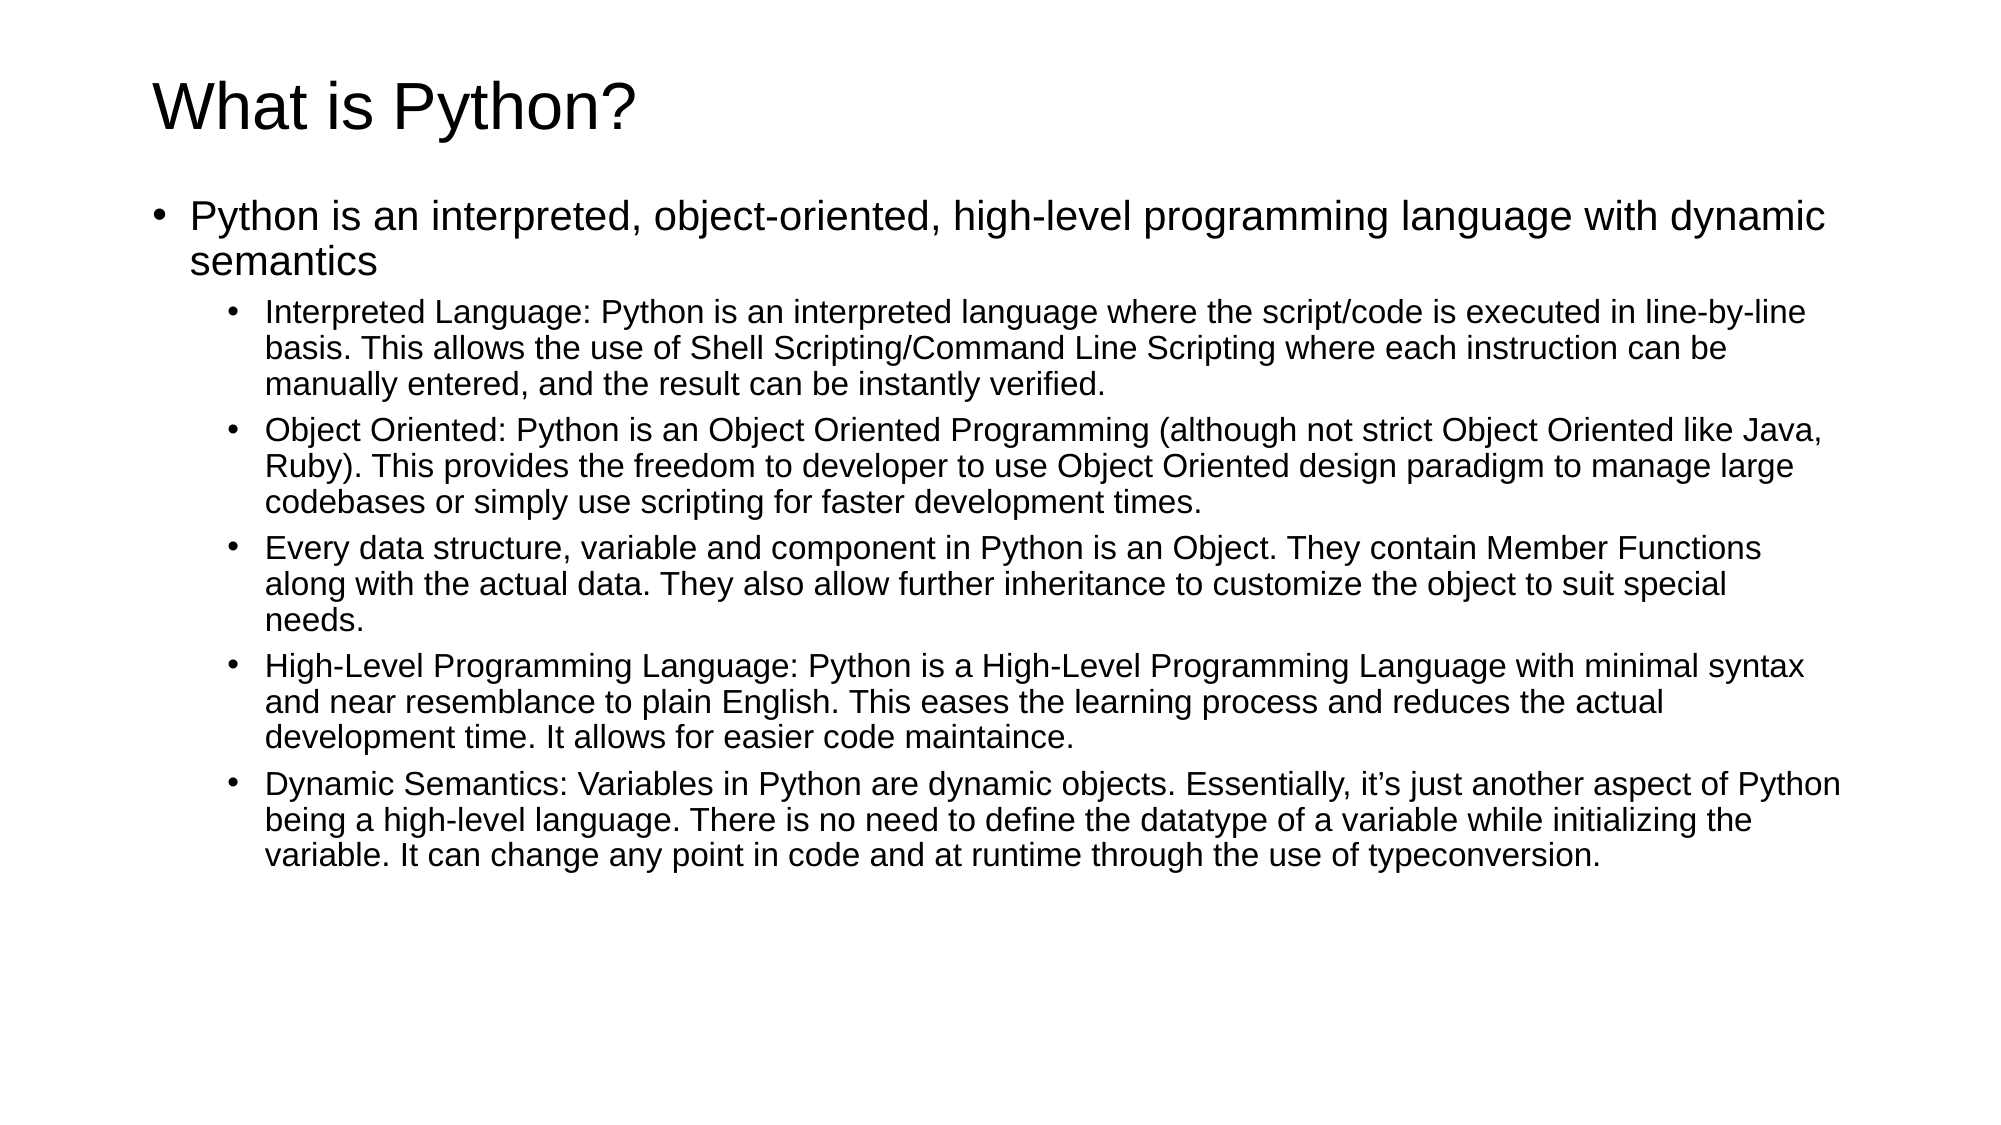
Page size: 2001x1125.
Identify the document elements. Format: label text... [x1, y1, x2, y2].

title What is Python? [137, 59, 1863, 157]
list Python is an interpreted, object-oriented, high-level programming language with dynamic semantics Interpreted Language: Python is an interpreted language where the script/code is executed in line-by-line basis. This allows the use of Shell Scripting/Command Line Scripting where each instruction can be manually entered, and the result can be instantly verified. Object Oriented: Python is an Object Oriented Programming (although not strict Object Oriented like Java, Ruby). This provides the freedom to developer to use Object Oriented design paradigm to manage large codebases or simply use scripting for faster development times. Every data structure, variable and component in Python is an Object. They contain Member Functions along with the actual data. They also allow further inheritance to customize the object to suit special needs. High-Level Programming Language: Python is a High-Level Programming Language with minimal syntax and near resemblance to plain English. This eases the learning process and reduces the actual development time. It allows for easier code maintaince. Dynamic Semantics: Variables in Python are dynamic objects. Essentially, it’s just another aspect of Python being a high-level language. There is no need to define the datatype of a variable while initializing the variable. It can change any point in code and at runtime through the use of typeconversion. [137, 186, 1863, 1014]
